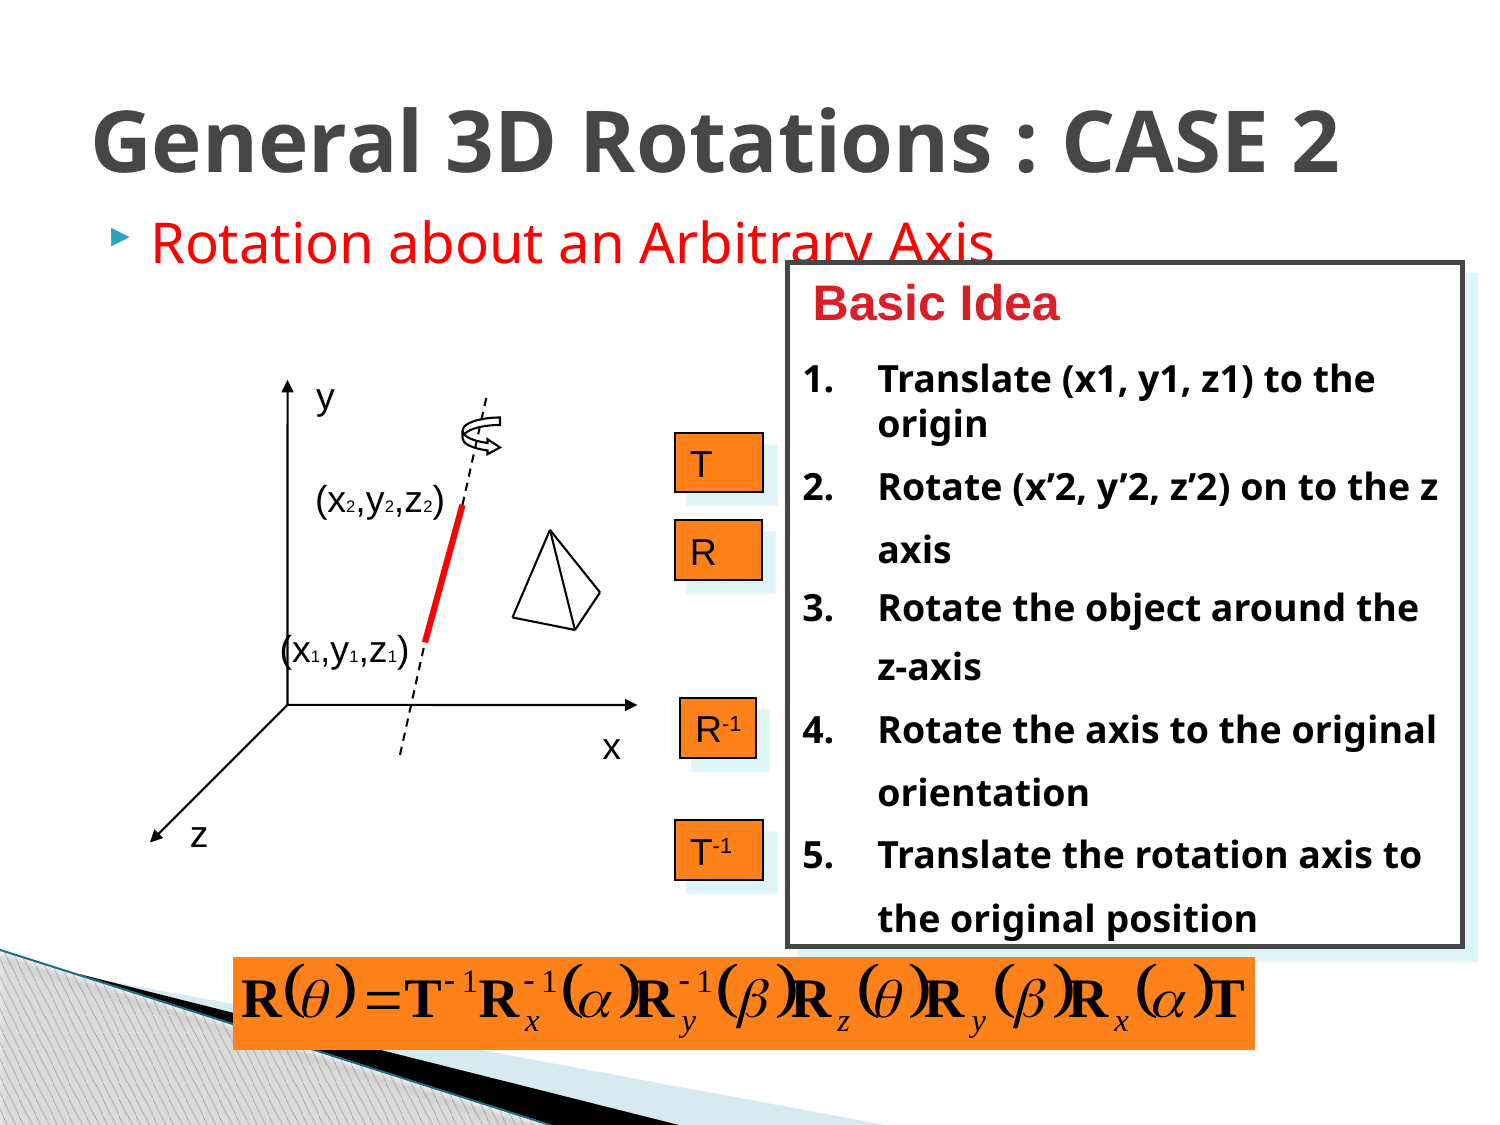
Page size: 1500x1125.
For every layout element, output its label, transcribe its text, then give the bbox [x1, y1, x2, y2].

text_box [288, 698, 638, 712]
text_box T-1 [675, 820, 764, 880]
list Rotation about an Arbitrary Axis [75, 200, 1425, 938]
text_box Basic Idea Translate (x1, y1, z1) to the origin Rotate (x’2, y’2, z’2) on to the z axis Rotate the object around the z-axis Rotate the axis to the original orientation Translate the rotation axis to the original position [787, 262, 1463, 947]
text_box z [175, 802, 224, 862]
text_box y [301, 364, 350, 425]
title General 3D Rotations : CASE 2 [75, 45, 1425, 200]
text_box x [587, 714, 637, 775]
text_box R [674, 520, 763, 580]
text_box (x2,y2,z2) [300, 467, 460, 528]
text_box [150, 817, 175, 843]
text_box [281, 379, 294, 617]
text_box [462, 417, 501, 455]
text_box R-1 [680, 697, 757, 758]
text_box (x1,y1,z1) [264, 617, 425, 678]
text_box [232, 956, 1255, 1051]
text_box T [675, 432, 764, 493]
